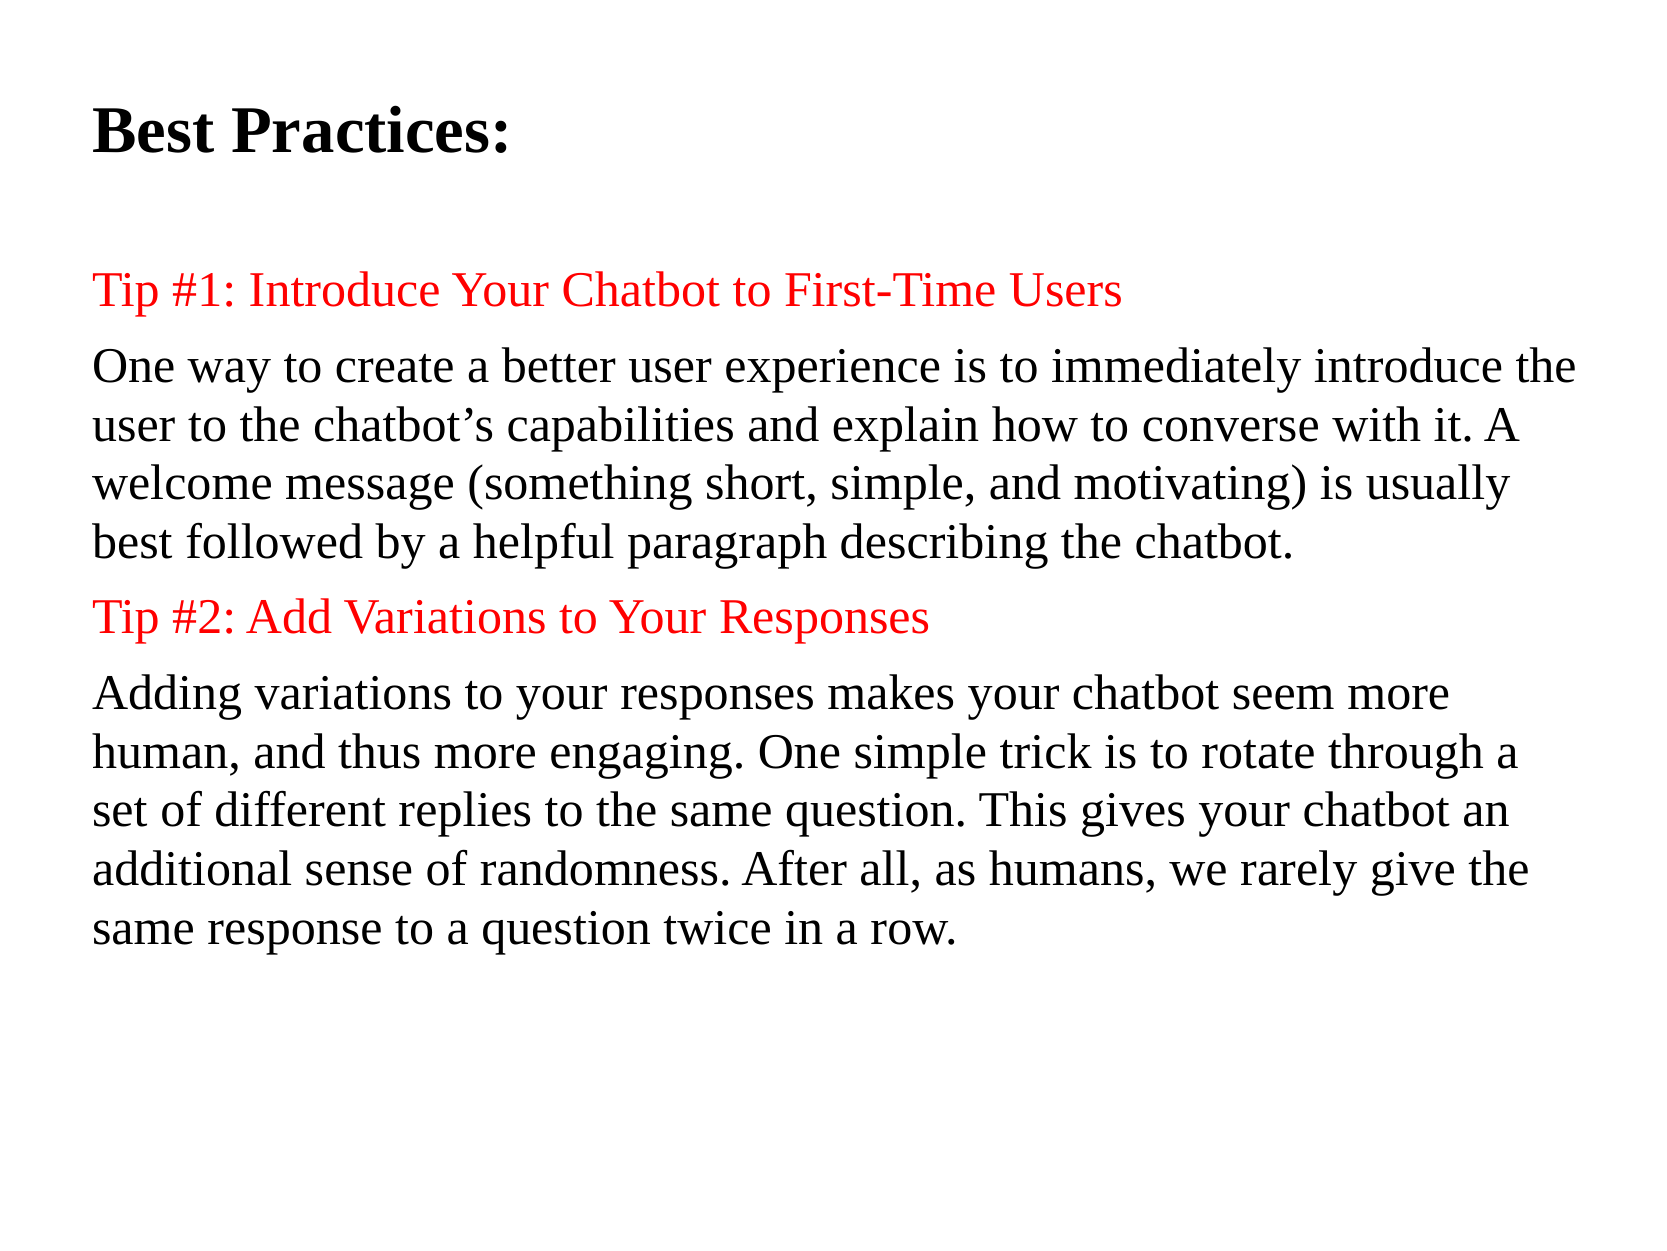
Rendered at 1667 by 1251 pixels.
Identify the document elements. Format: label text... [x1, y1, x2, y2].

list Best Practices: Tip #1: Introduce Your Chatbot to First-Time Users One way to create a better user experience is to immediately introduce the user to the chatbot’s capabilities and explain how to converse with it. A welcome message (something short, simple, and motivating) is usually best followed by a helpful paragraph describing the chatbot. Tip #2: Add Variations to Your Responses Adding variations to your responses makes your chatbot seem more human, and thus more engaging. One simple trick is to rotate through a set of different replies to the same question. This gives your chatbot an additional sense of randomness. After all, as humans, we rarely give the same response to a question twice in a row. [77, 81, 1601, 1181]
